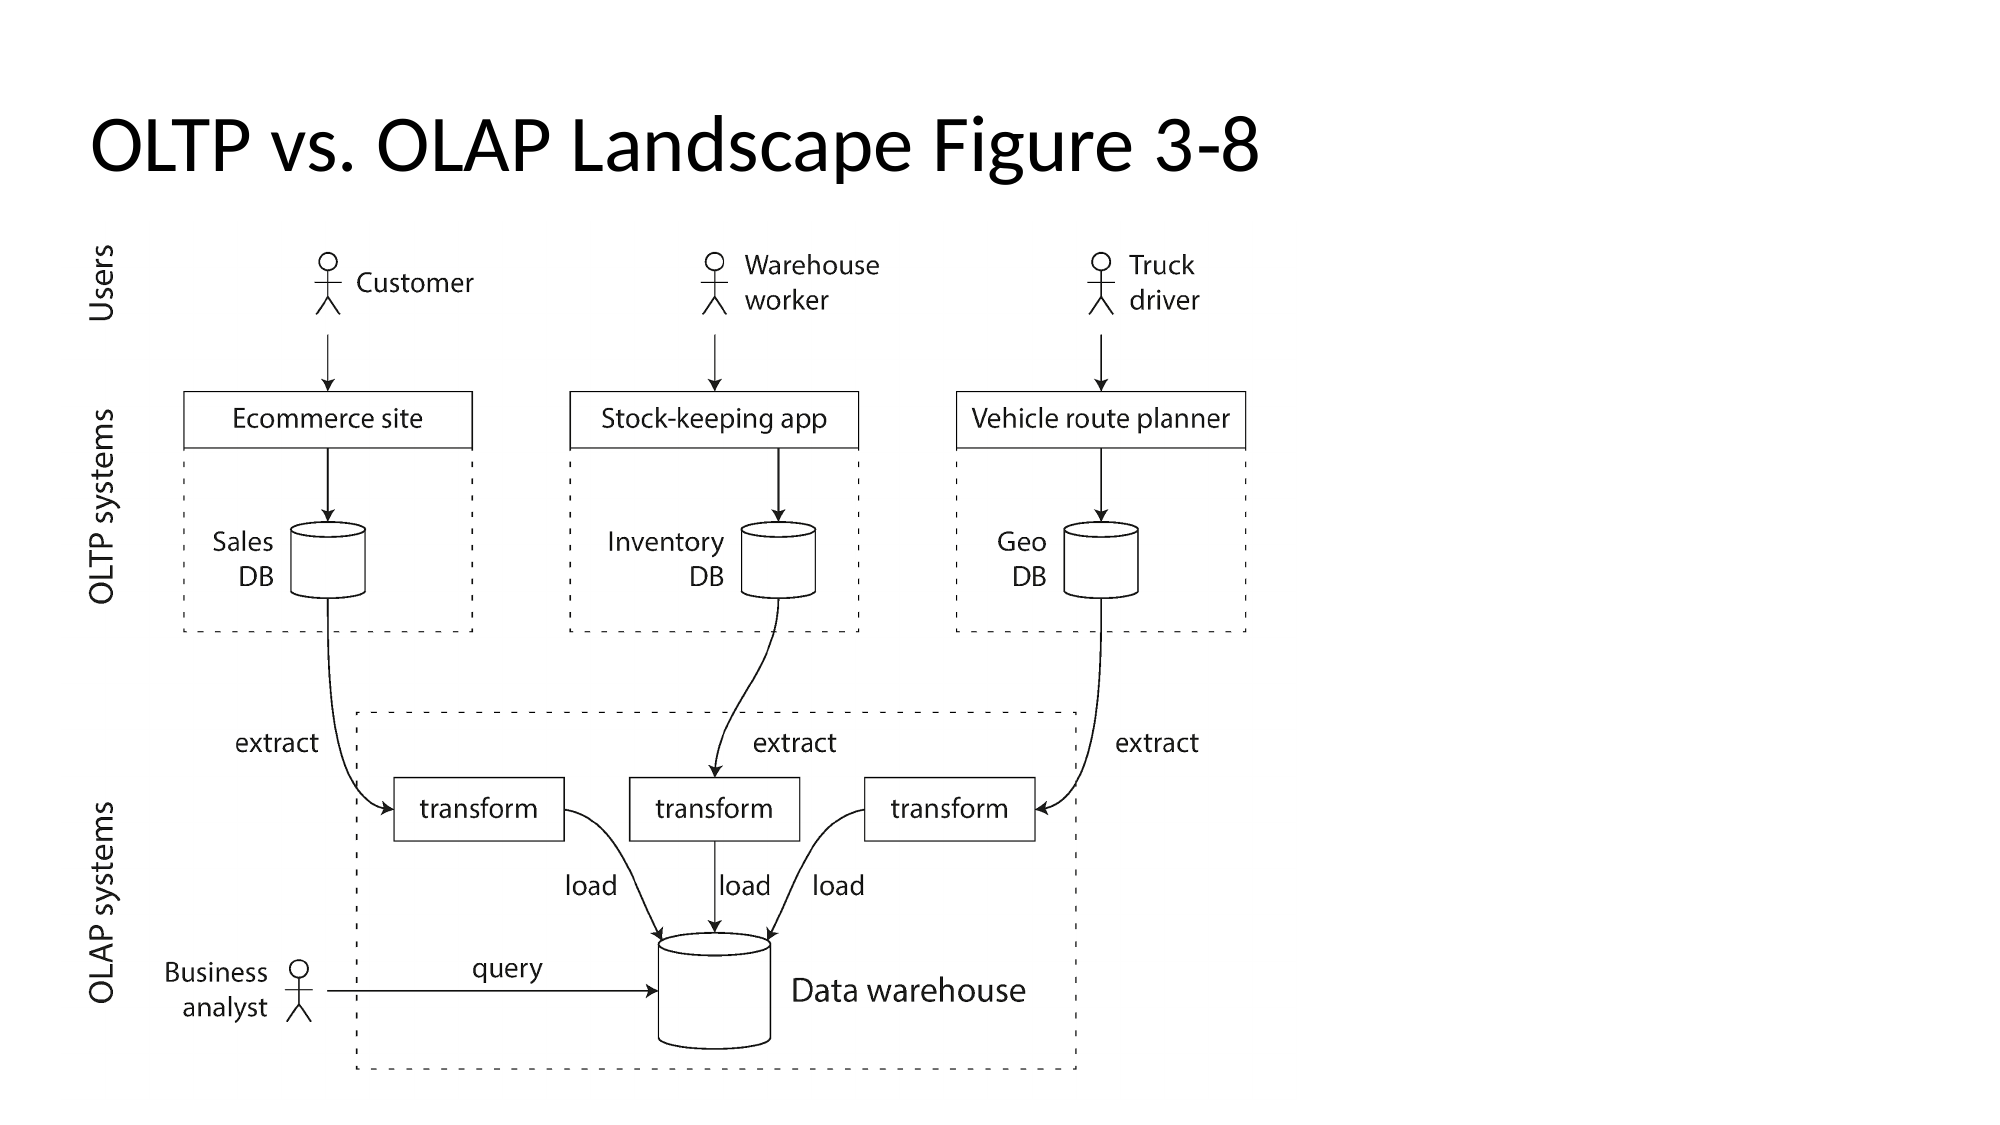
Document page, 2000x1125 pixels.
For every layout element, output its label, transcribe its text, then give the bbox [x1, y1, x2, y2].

picture [60, 220, 1297, 1100]
title OLTP vs. OLAP Landscape Figure 3‑8 [75, 45, 1425, 233]
